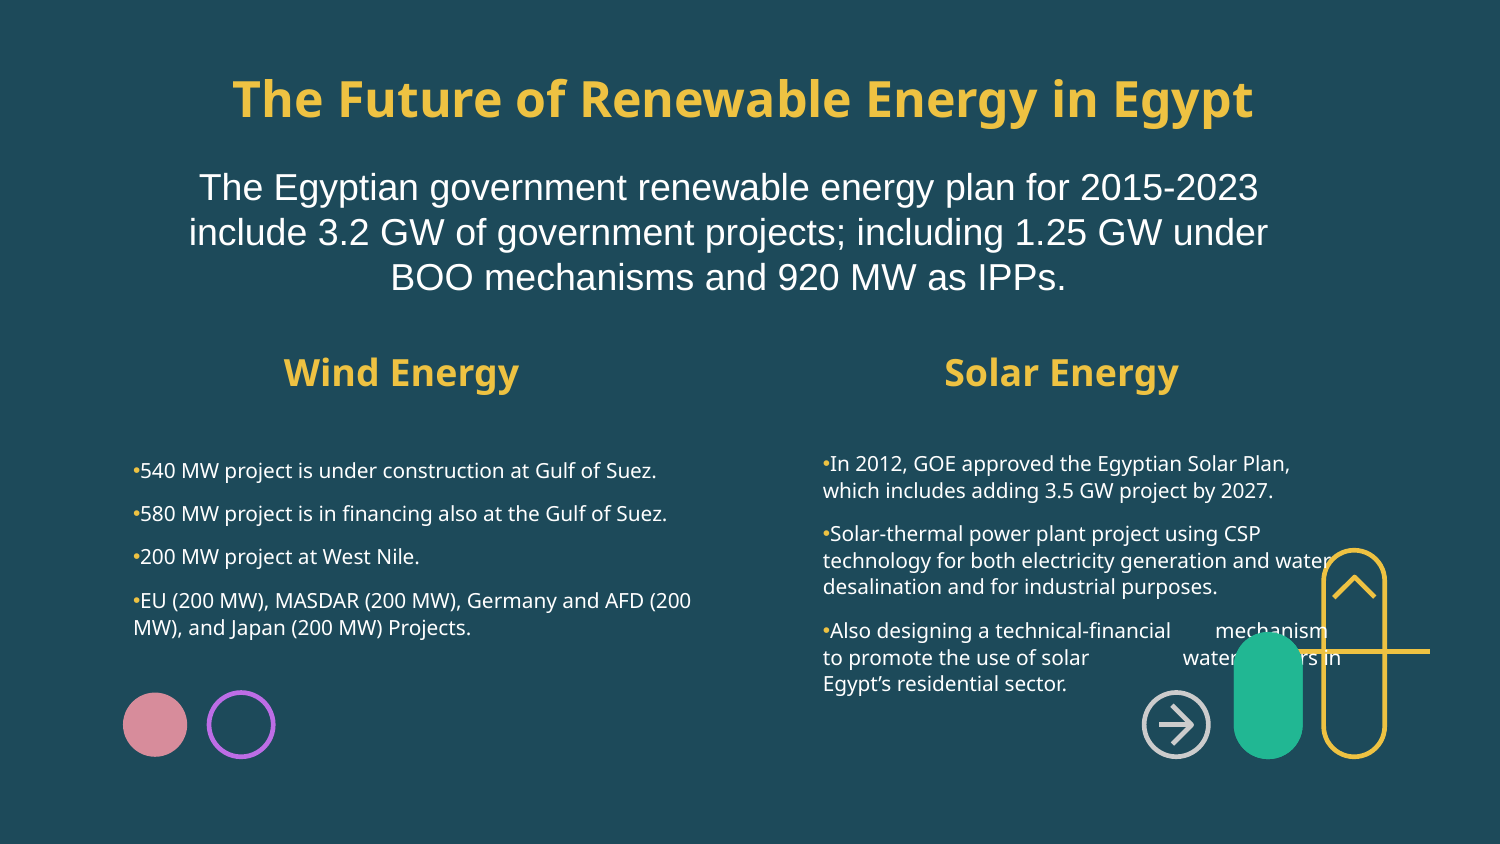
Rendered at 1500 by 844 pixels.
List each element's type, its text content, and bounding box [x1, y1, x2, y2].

subtitle 540 MW project is under construction at Gulf of Suez. 580 MW project is in financing also at the Gulf of Suez. 200 MW project at West Nile. EU (200 MW), MASDAR (200 MW), Germany and AFD (200 MW), and Japan (200 MW) Projects. [133, 474, 715, 621]
subtitle In 2012, GOE approved the Egyptian Solar Plan, which includes adding 3.5 GW project by 2027. Solar-thermal power plant project using CSP technology for both electricity generation and water desalination and for industrial purposes. Also designing a technical-financial mechanism to promote the use of solar water heaters in Egypt’s residential sector. [822, 522, 1343, 666]
title Wind Energy [162, 346, 641, 396]
text_box [1236, 634, 1301, 757]
title Solar Energy [822, 346, 1301, 396]
title The Future of Renewable Energy in Egypt [116, 88, 1383, 167]
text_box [1143, 692, 1209, 757]
text_box The Egyptian government renewable energy plan for 2015-2023 include 3.2 GW of government projects; including 1.25 GW under BOO mechanisms and 920 MW as IPPs. [133, 155, 1325, 306]
